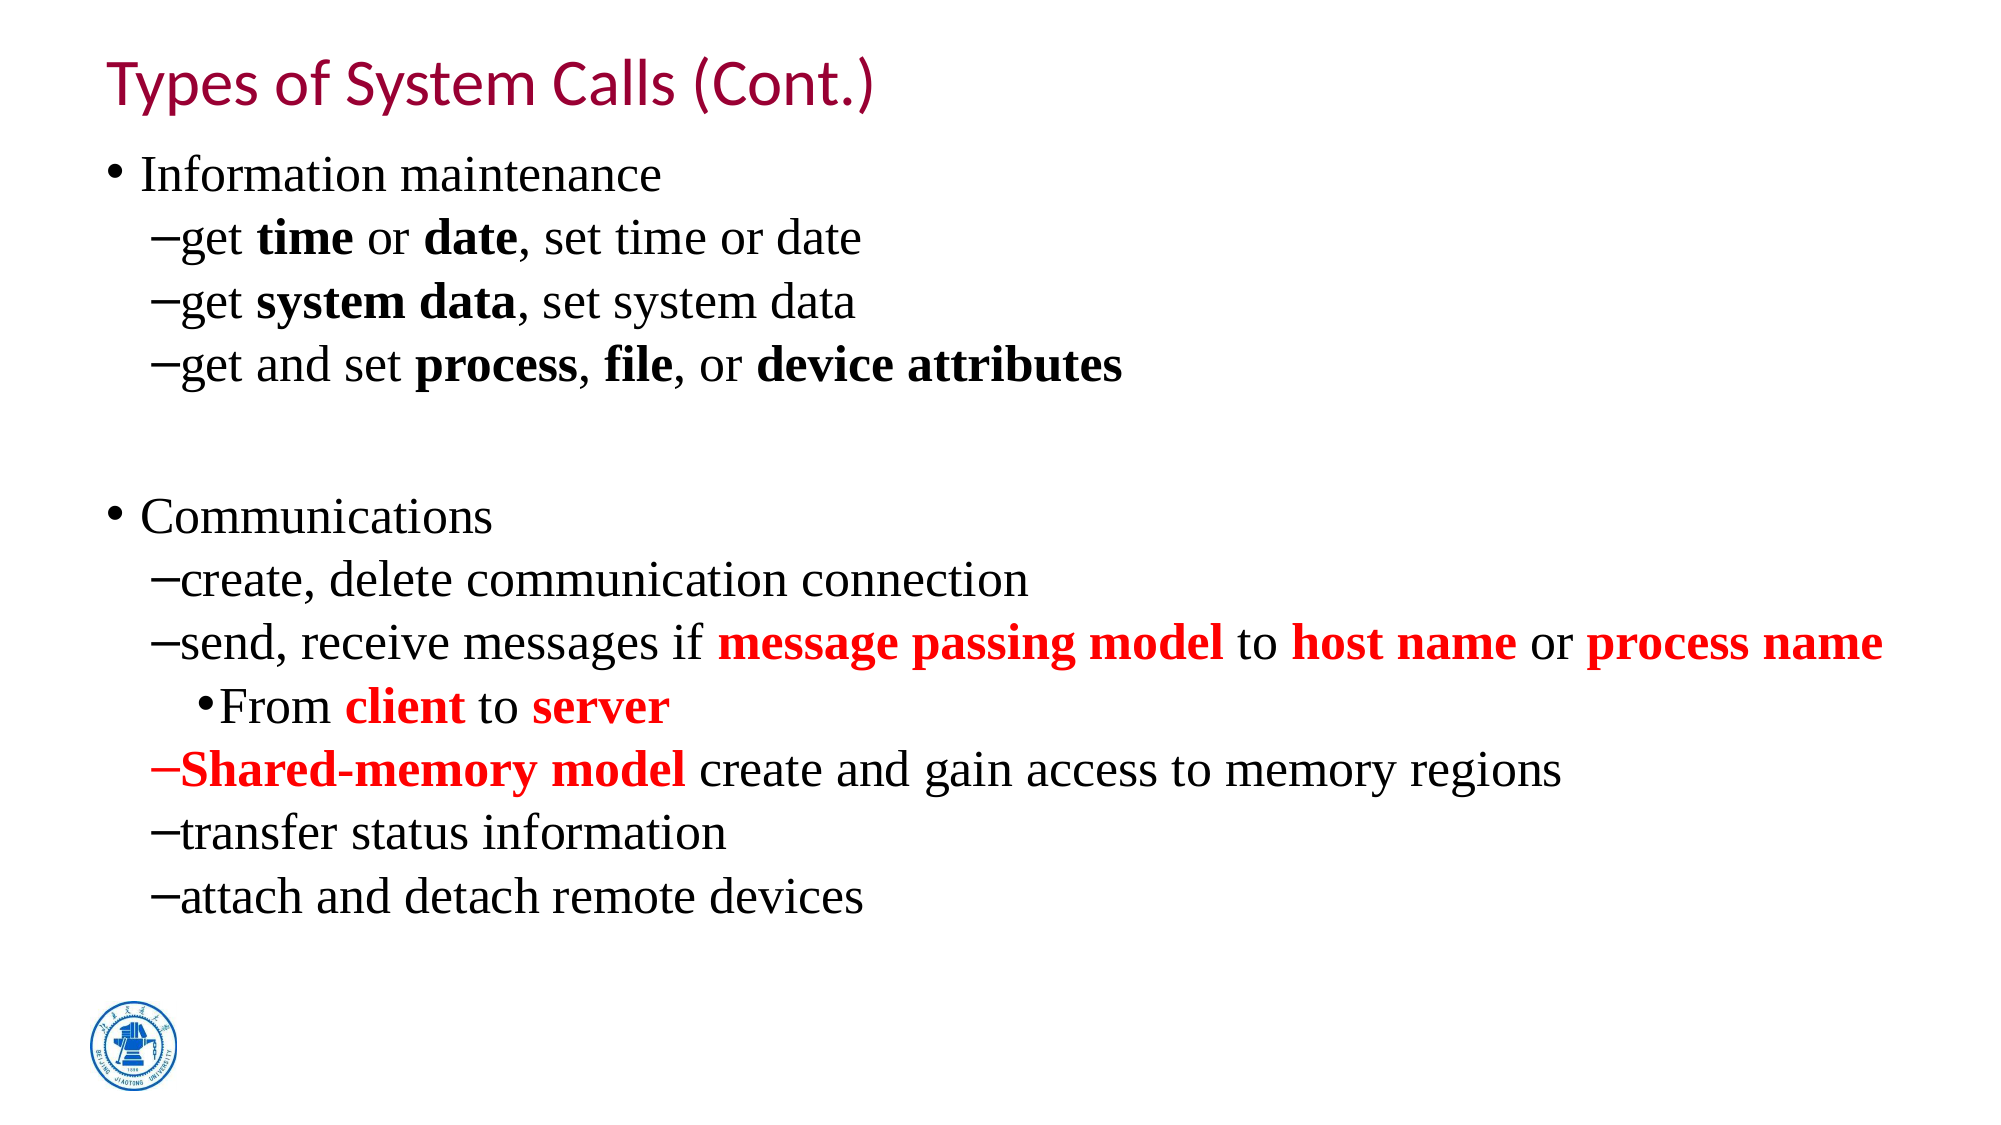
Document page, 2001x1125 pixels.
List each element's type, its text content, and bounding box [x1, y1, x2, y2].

picture [90, 1002, 177, 1091]
list Information maintenance get time or date, set time or date get system data, set system data get and set process, file, or device attributes Communications create, delete communication connection send, receive messages if message passing model to host name or process name From client to server Shared-memory model create and gain access to memory regions transfer status information attach and detach remote devices [90, 132, 1917, 1002]
title Types of System Calls (Cont.) [90, 39, 1917, 118]
